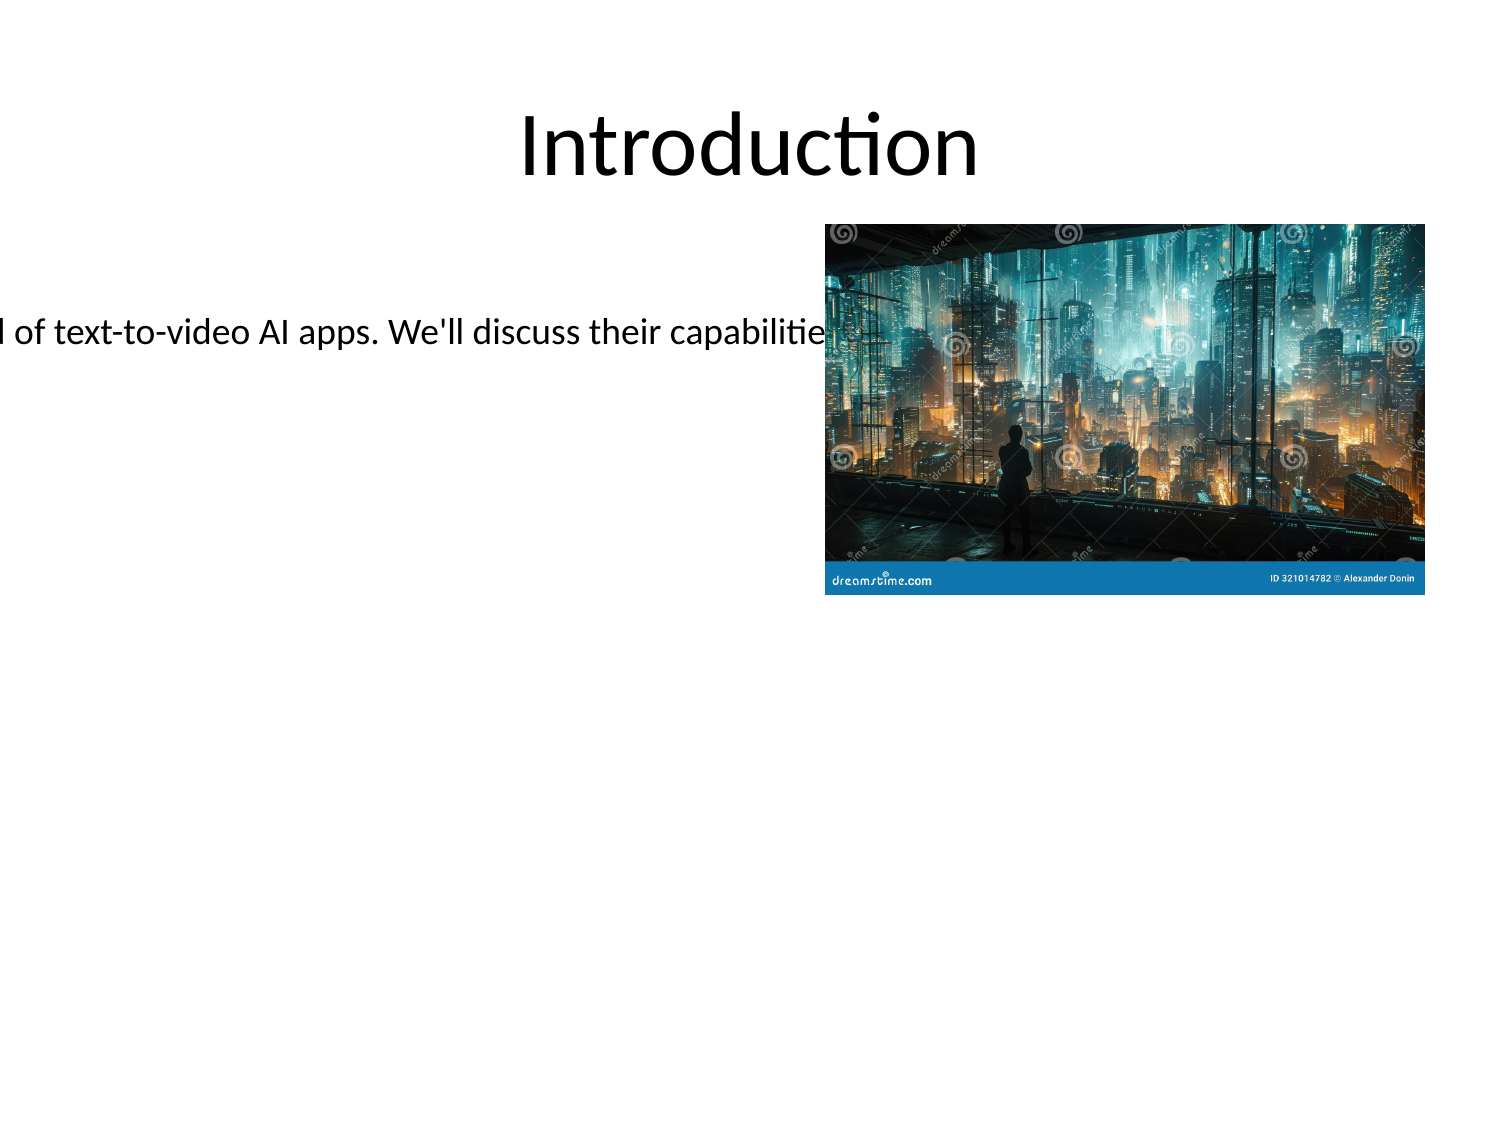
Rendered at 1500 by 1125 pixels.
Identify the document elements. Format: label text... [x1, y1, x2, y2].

text_box - This video will explore the world of text-to-video AI apps. We'll discuss their capabilities, benefits, and potential applications. [0, 224, 823, 360]
title Introduction [75, 45, 1425, 224]
picture [824, 224, 1426, 596]
